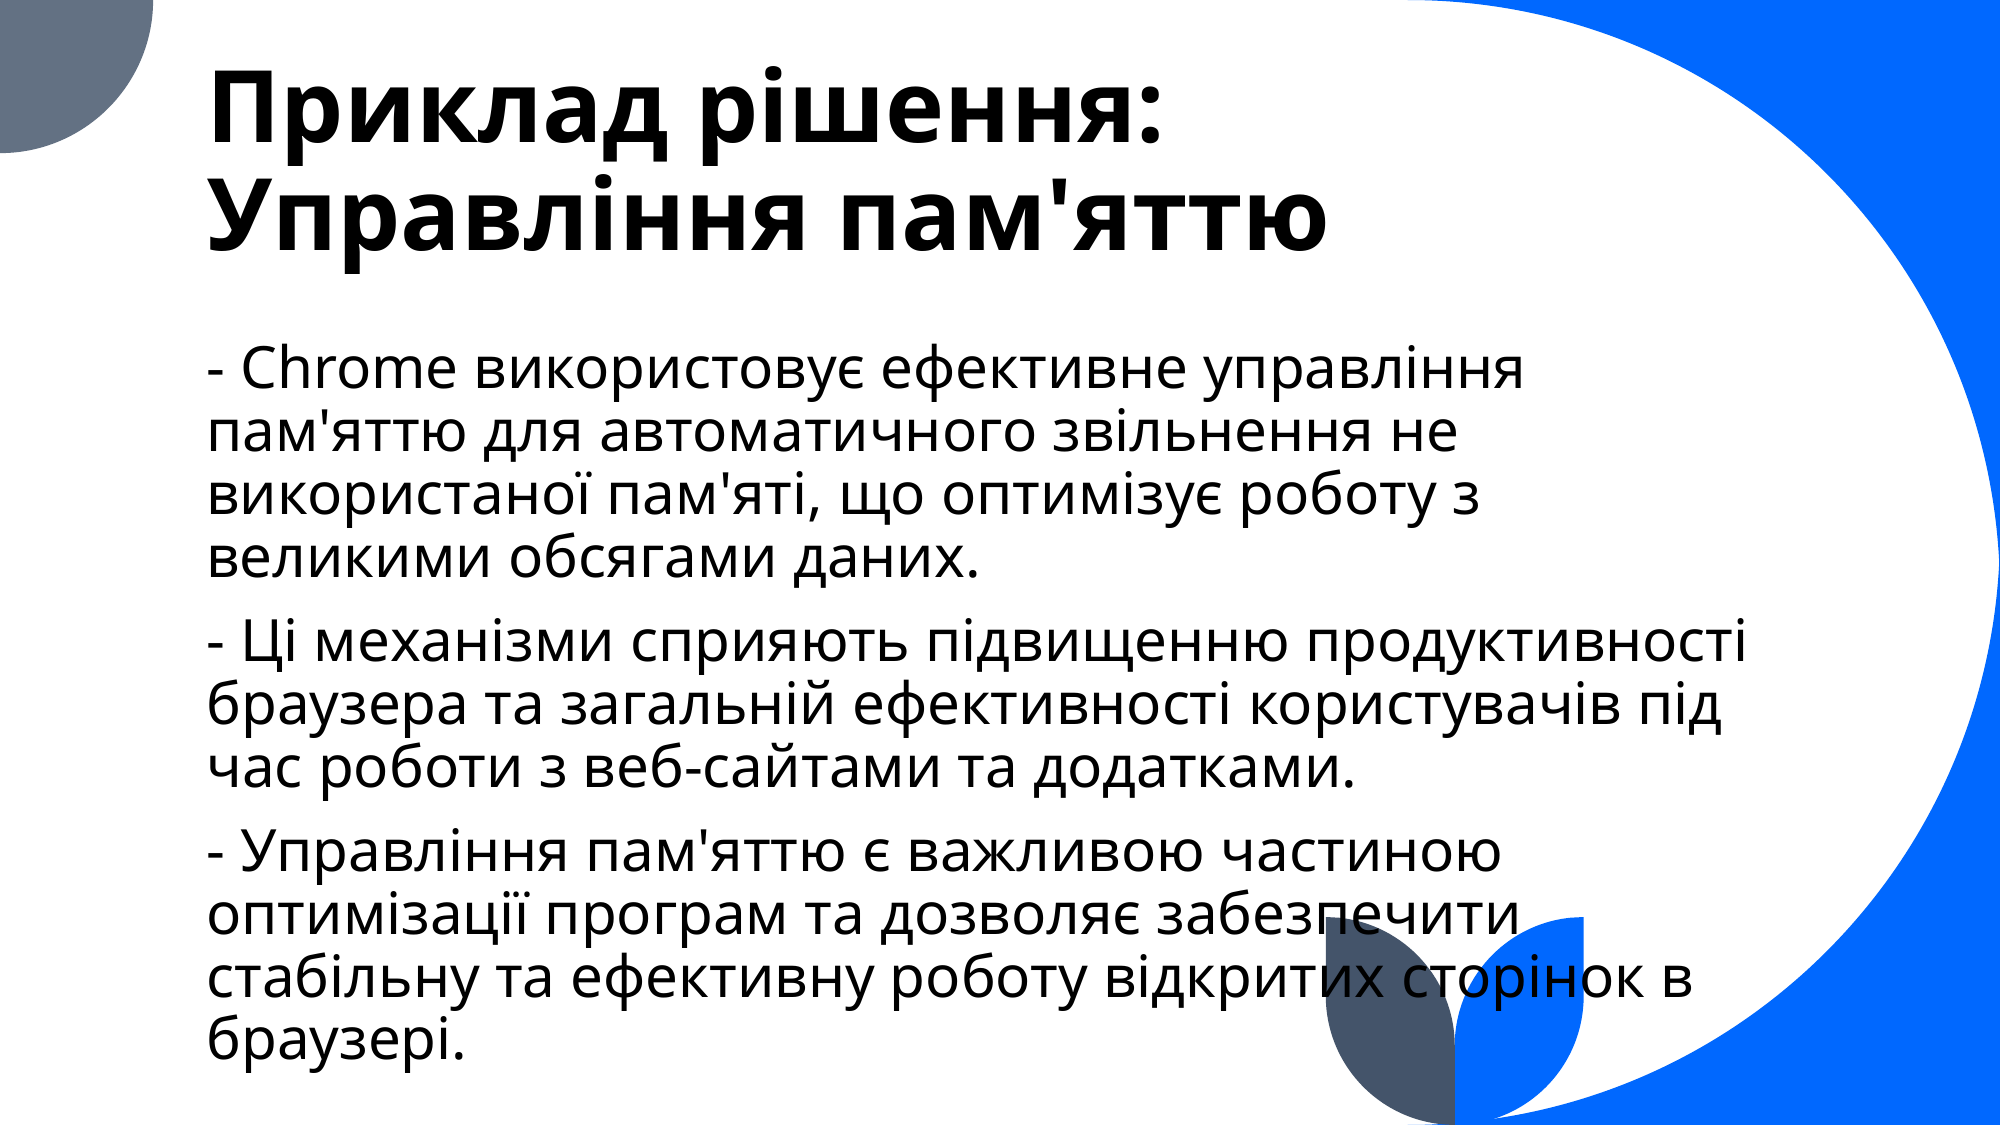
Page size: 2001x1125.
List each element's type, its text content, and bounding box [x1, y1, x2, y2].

title Приклад рішення: Управління пам'яттю [191, 62, 1796, 280]
list - Chrome використовує ефективне управління пам'яттю для автоматичного звільнення не використаної пам'яті, що оптимізує роботу з великими обсягами даних. - Ці механізми сприяють підвищенню продуктивності браузера та загальній ефективності користувачів під час роботи з веб-сайтами та додатками. - Управління пам'яттю є важливою частиною оптимізації програм та дозволяє забезпечити стабільну та ефективну роботу відкритих сторінок в браузері. [191, 330, 1796, 884]
